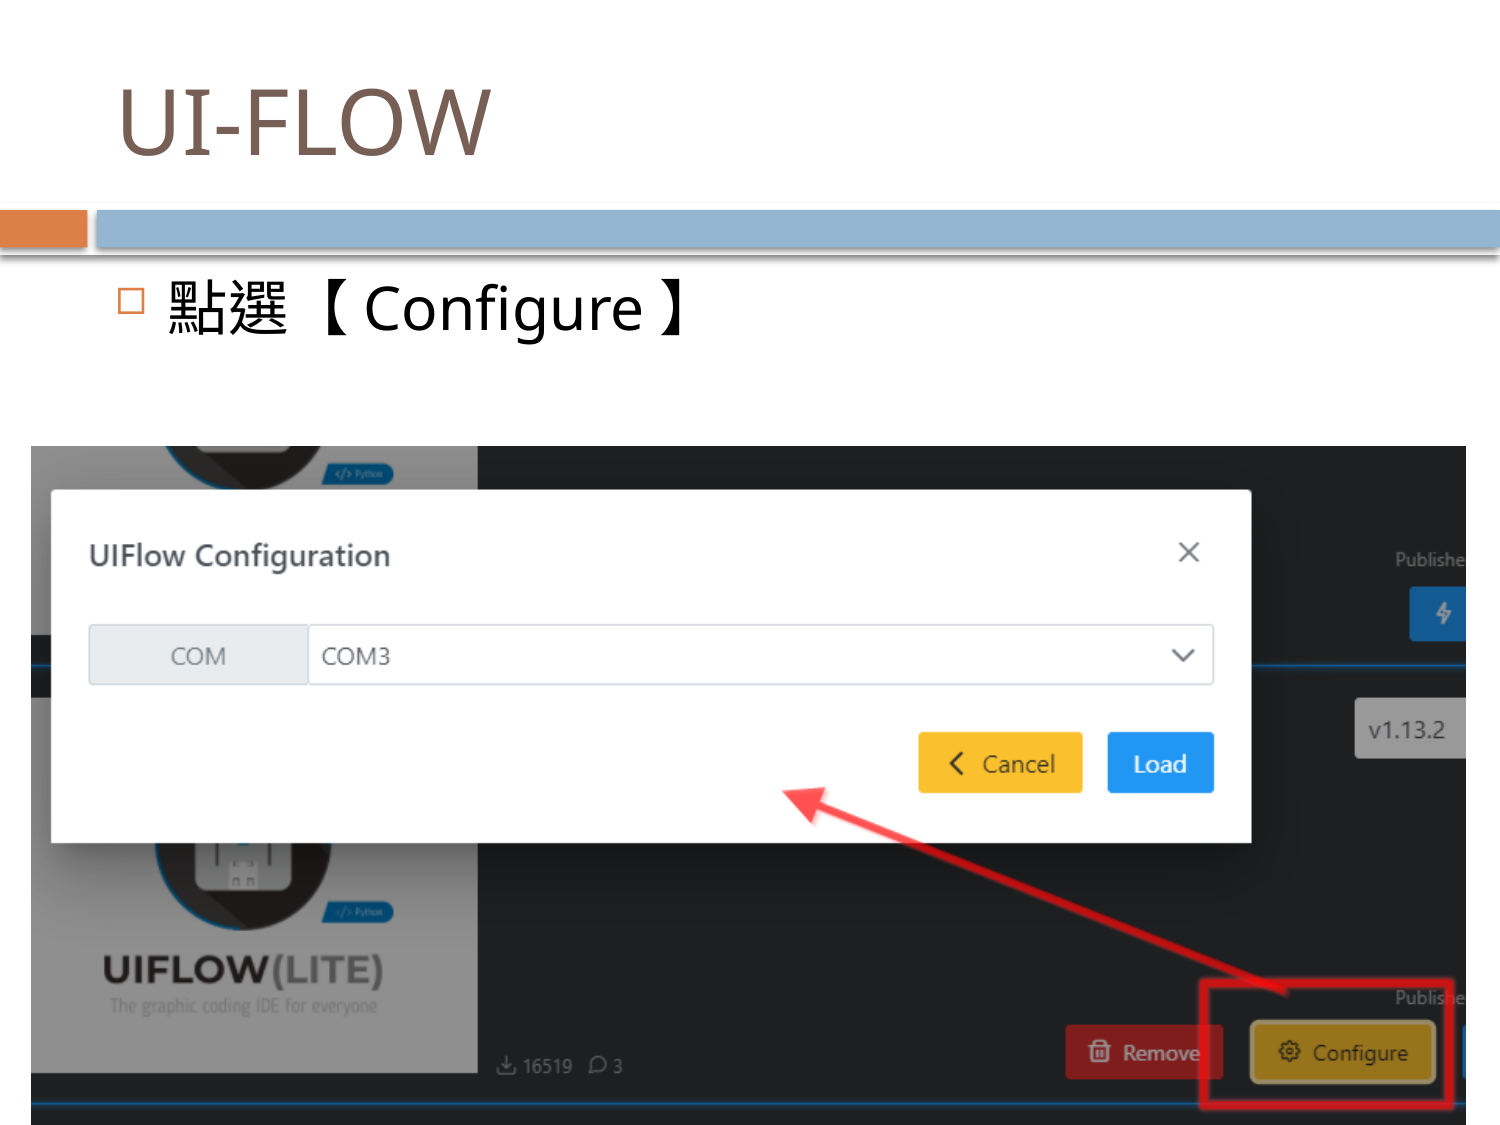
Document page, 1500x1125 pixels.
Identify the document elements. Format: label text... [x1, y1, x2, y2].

picture [31, 446, 1467, 1125]
title UI-FLOW [100, 37, 1438, 200]
list 點選【Configure】 [100, 262, 1438, 445]
